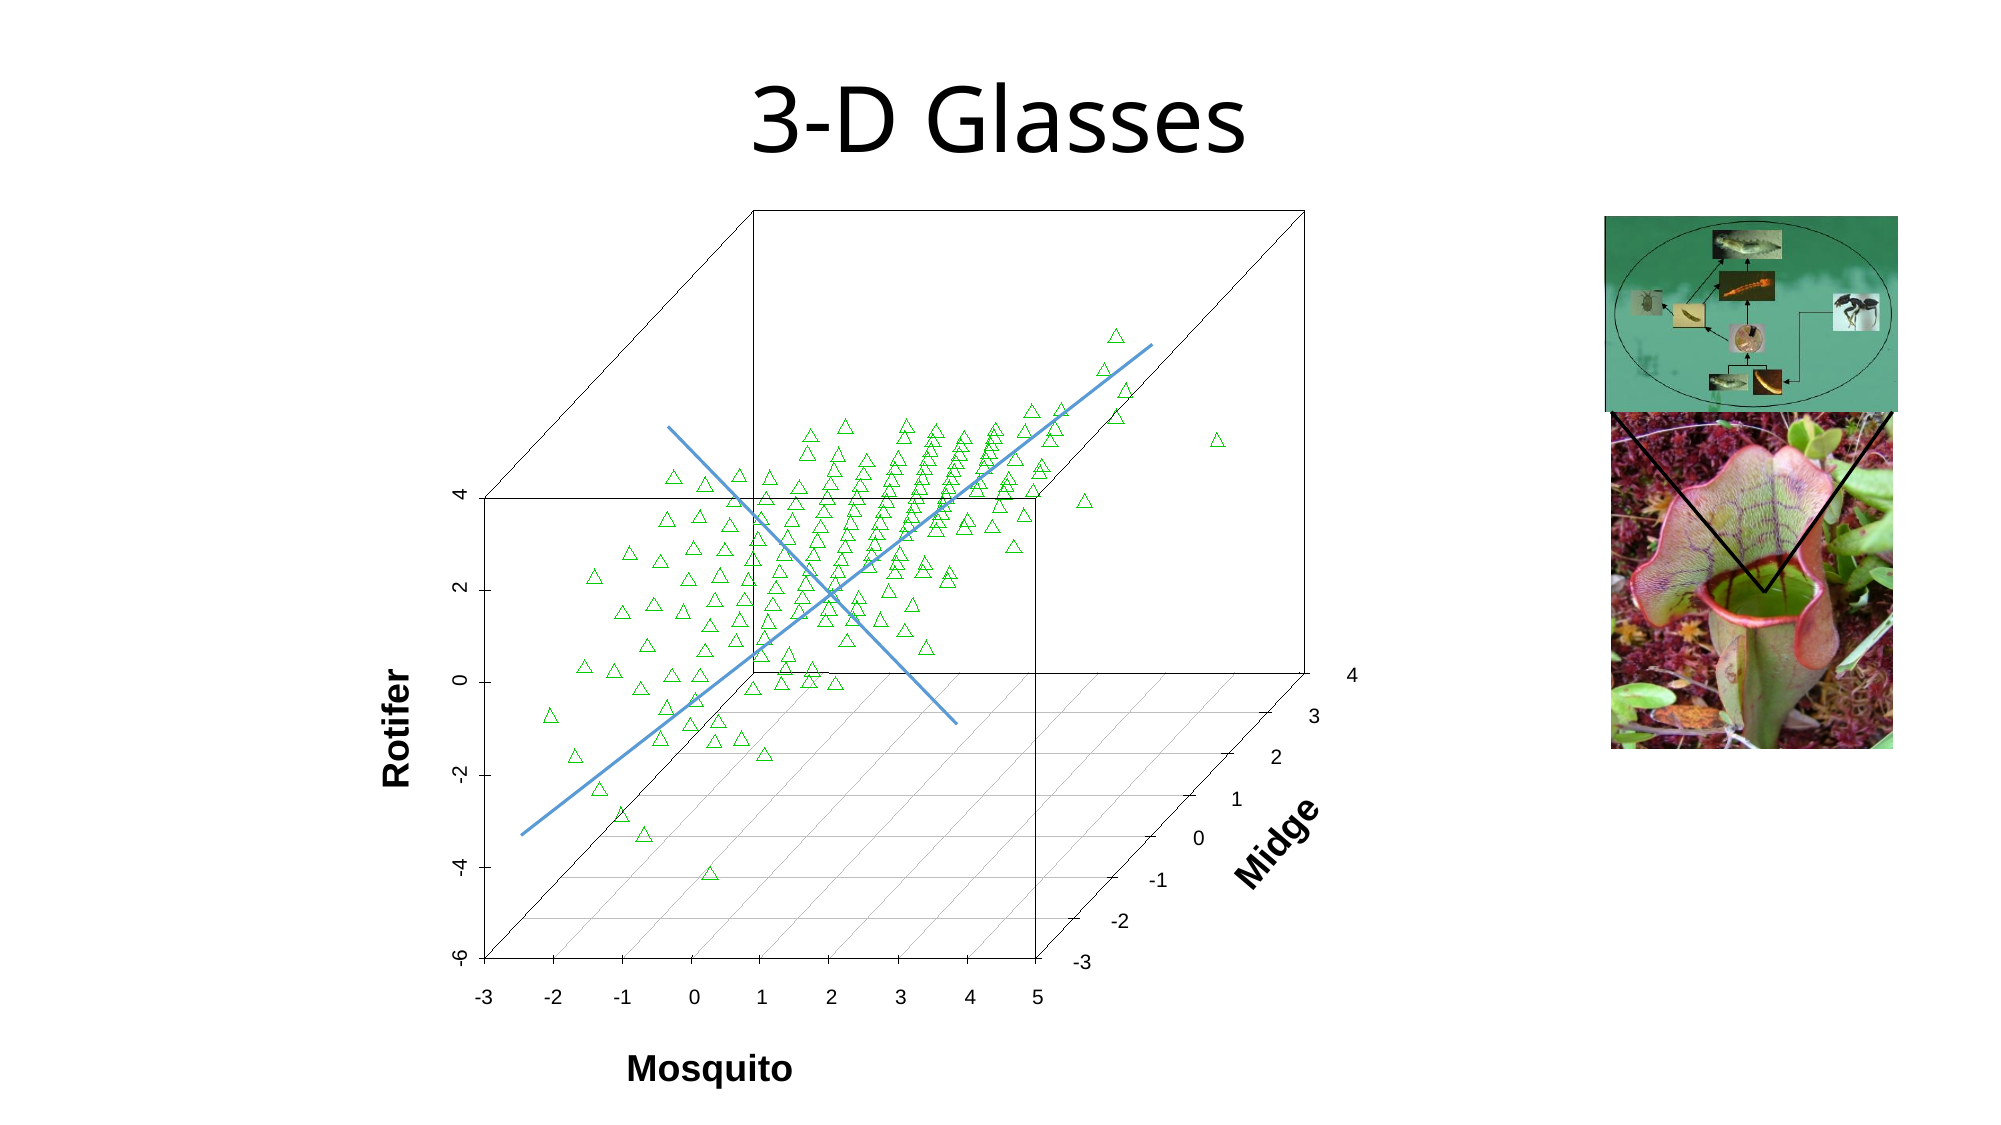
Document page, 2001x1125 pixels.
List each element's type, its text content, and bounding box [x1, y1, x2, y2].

title 3-D Glasses [137, 13, 1863, 232]
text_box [521, 344, 1153, 836]
picture [1604, 215, 1899, 749]
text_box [667, 426, 958, 725]
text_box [353, 52, 1453, 1125]
